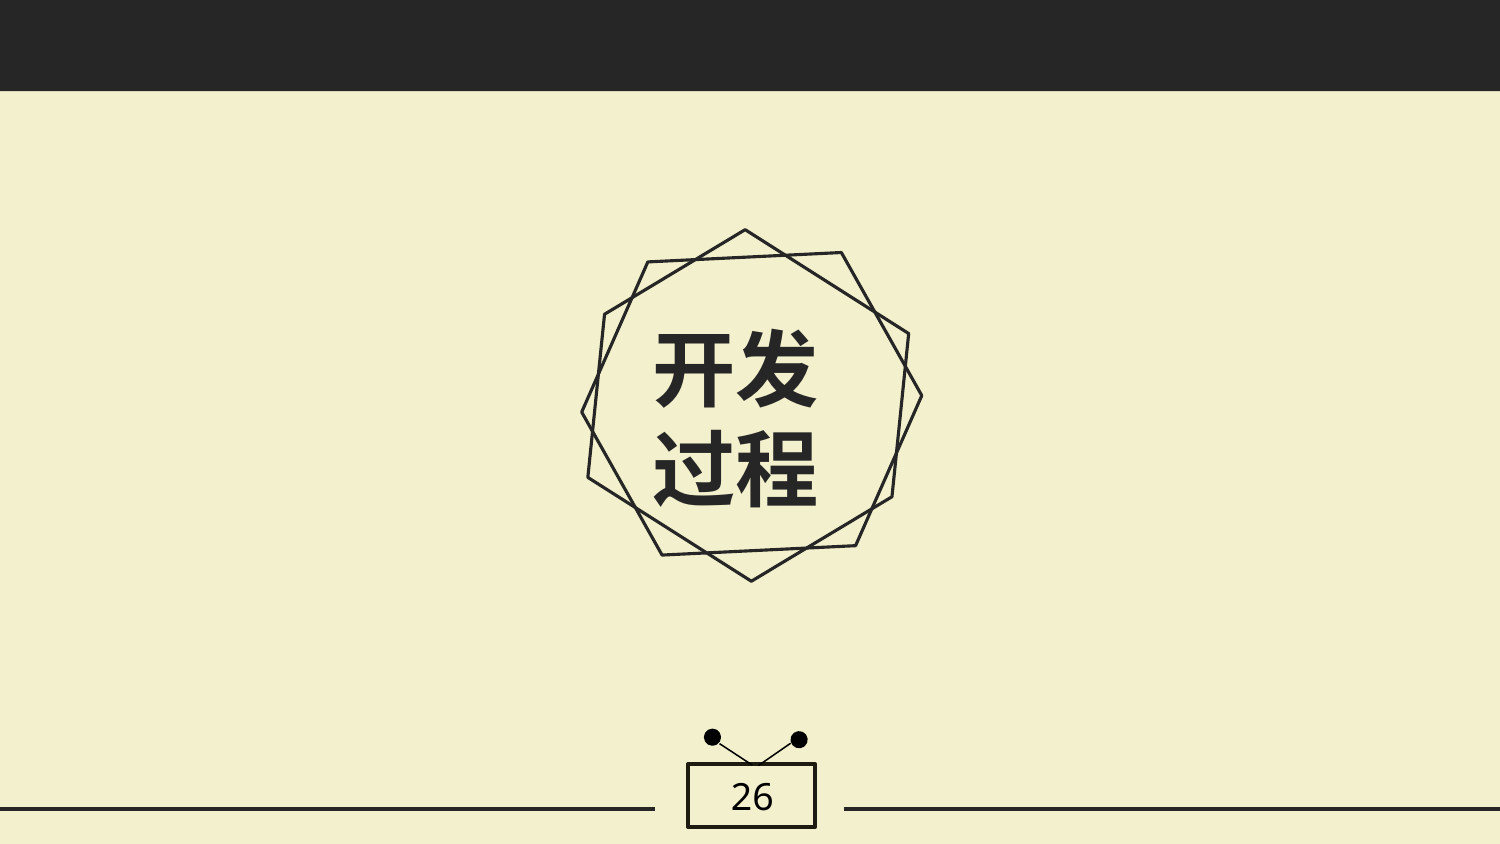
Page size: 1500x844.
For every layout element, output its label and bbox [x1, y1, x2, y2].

text_box [577, 256, 923, 553]
text_box [0, 0, 1500, 93]
text_box [687, 727, 816, 830]
